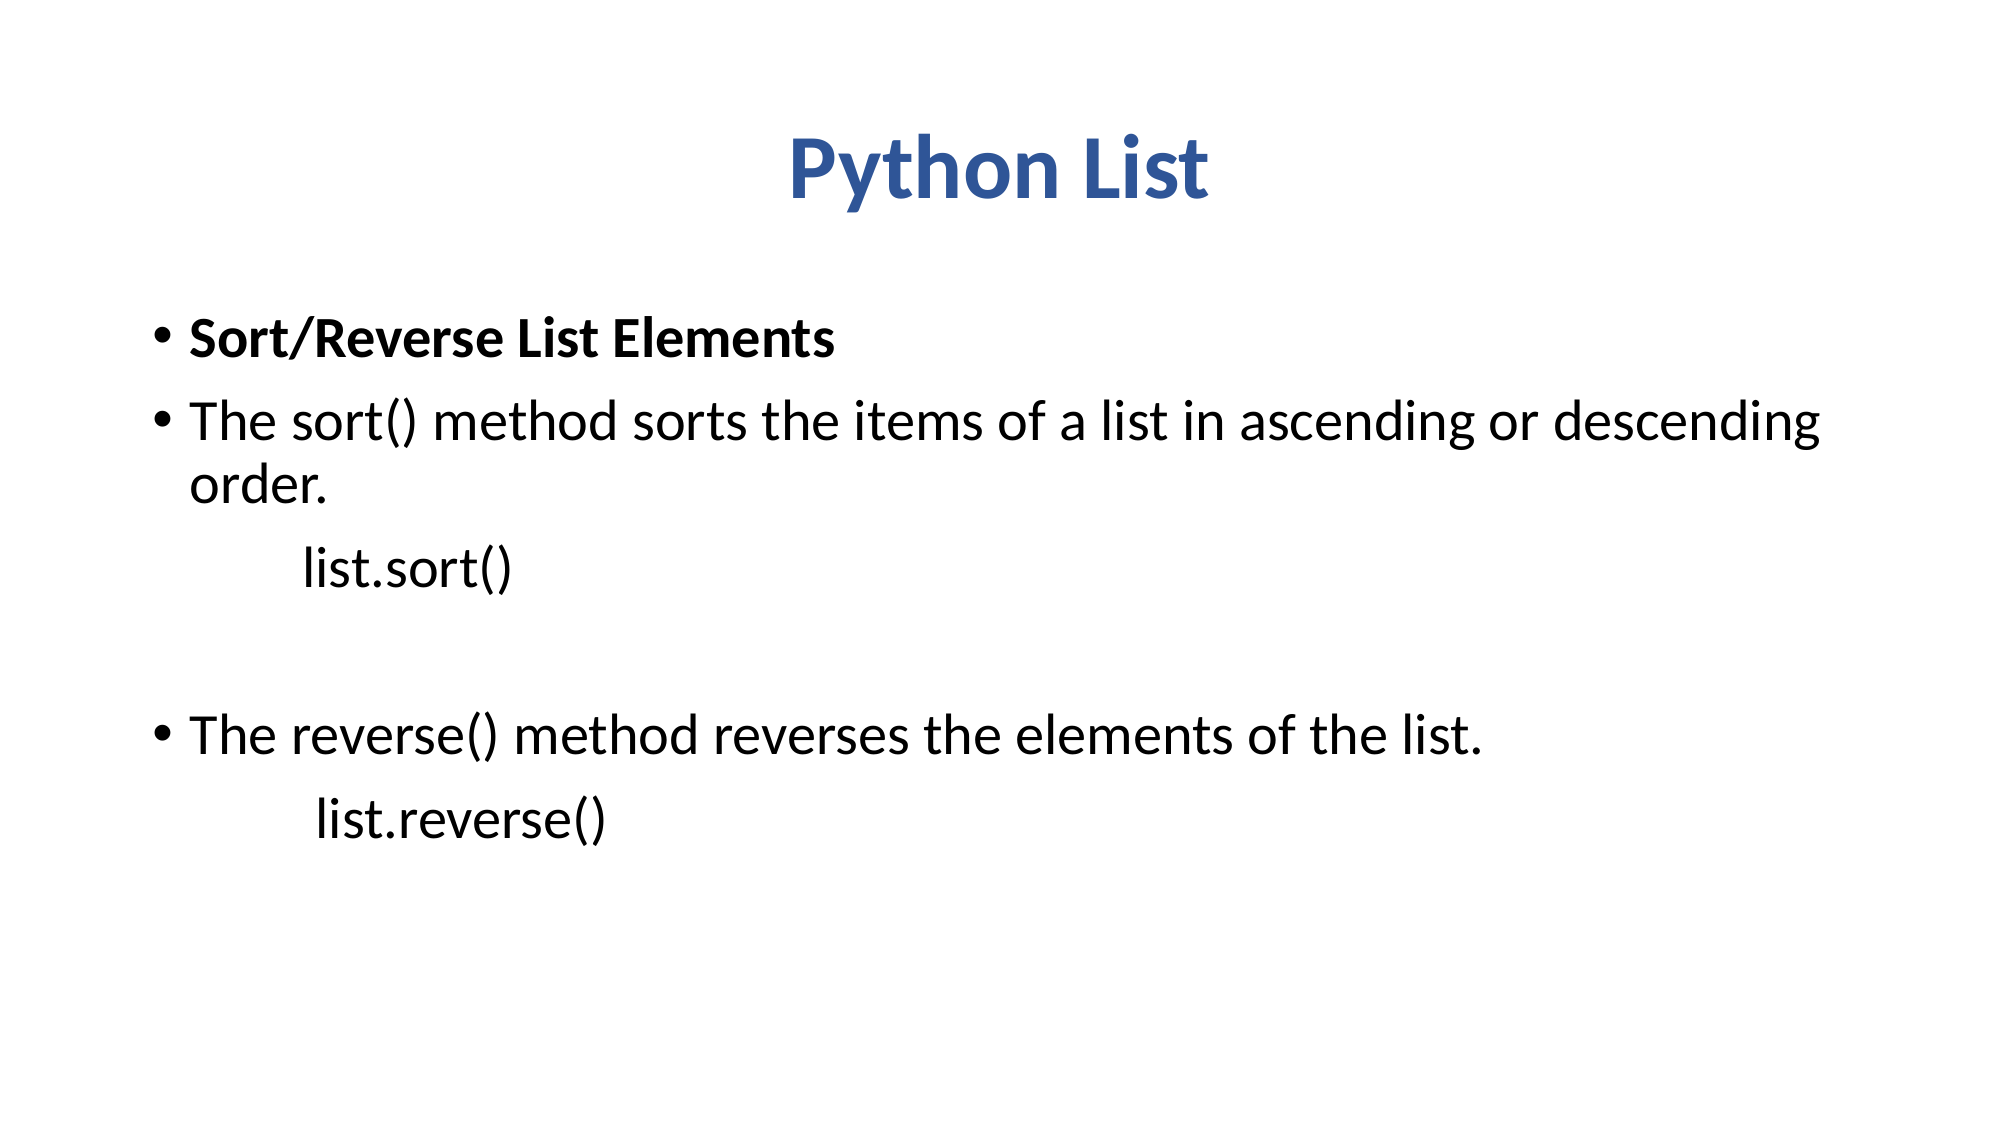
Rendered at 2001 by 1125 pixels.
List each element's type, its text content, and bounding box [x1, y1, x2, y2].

list Sort/Reverse List Elements The sort() method sorts the items of a list in ascending or descending order. list.sort() The reverse() method reverses the elements of the list. list.reverse() [137, 299, 1863, 1014]
title Python List [137, 59, 1863, 278]
